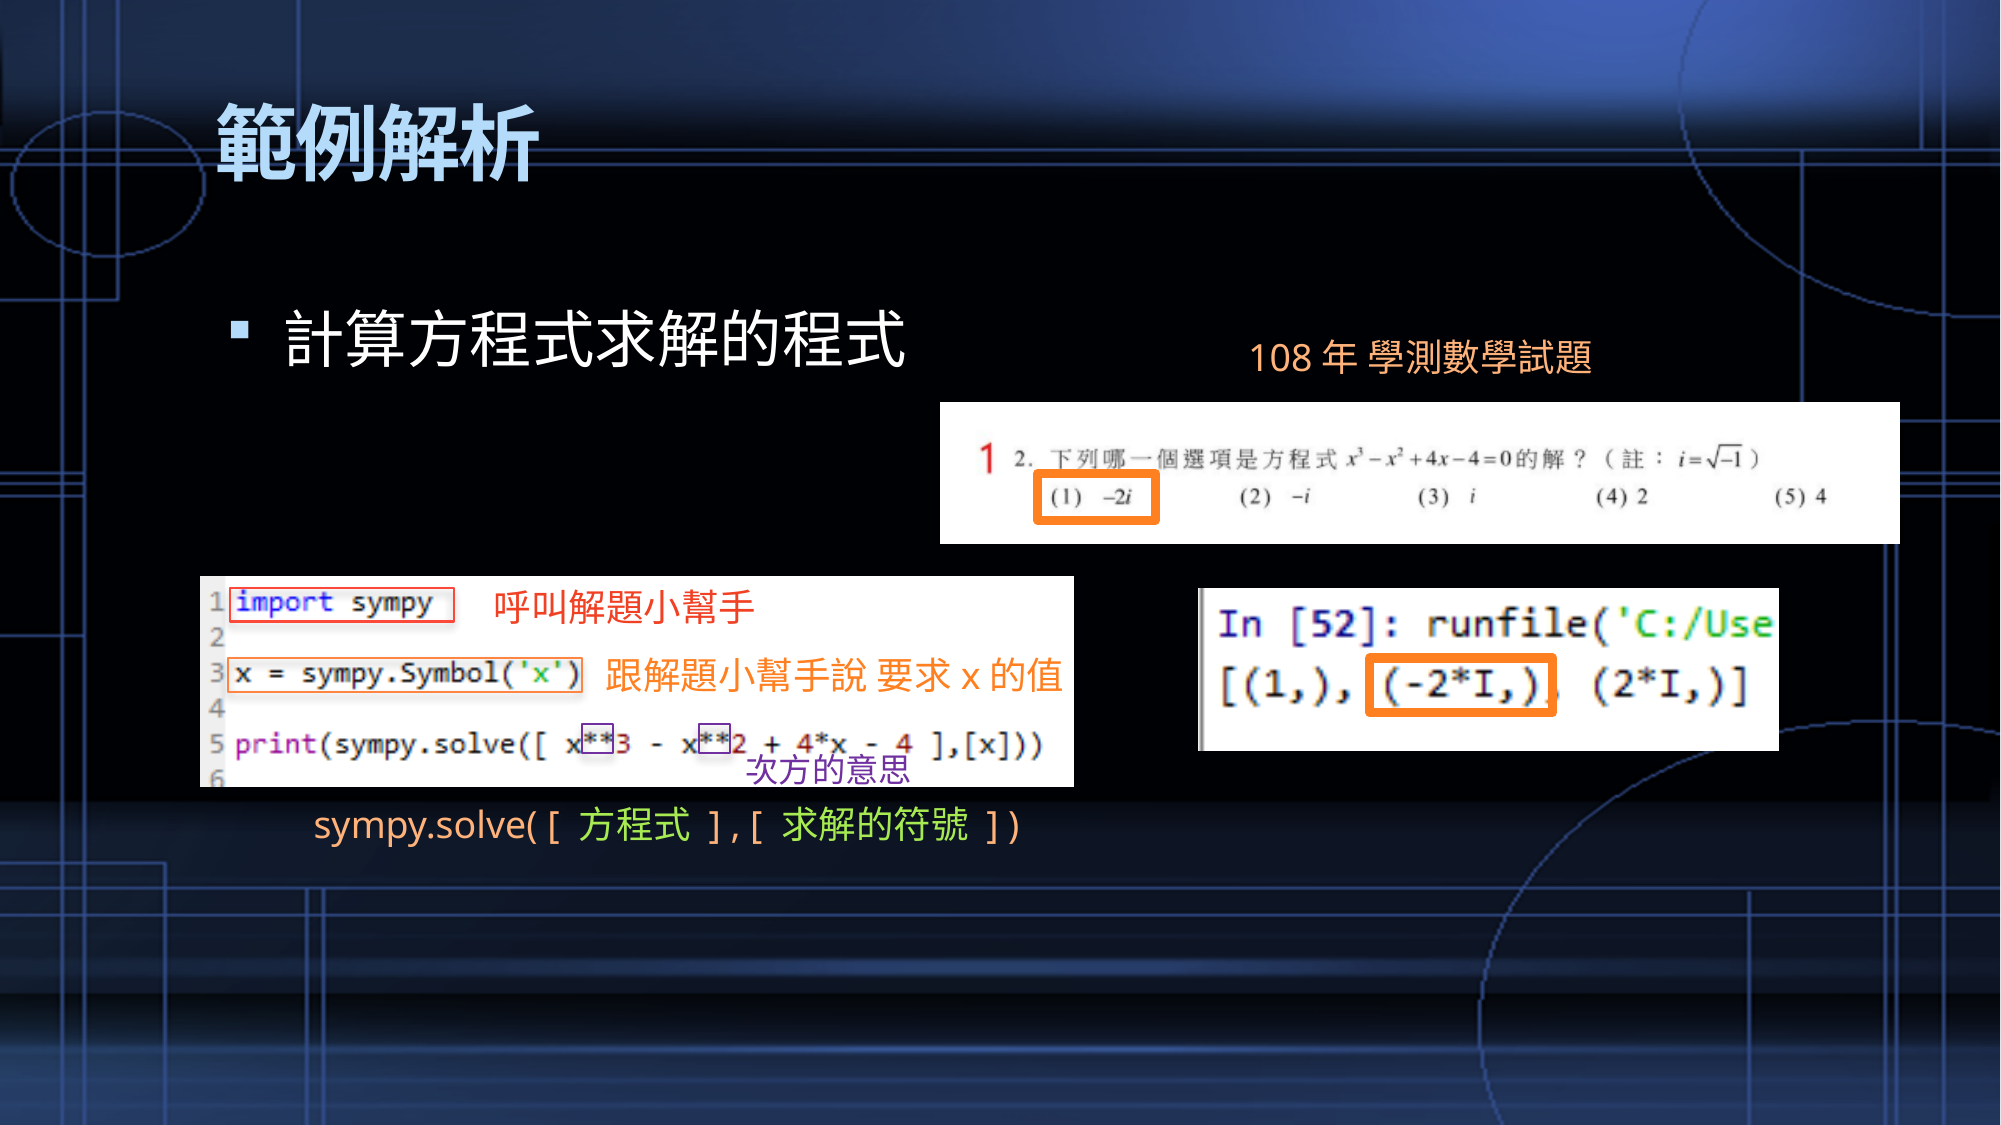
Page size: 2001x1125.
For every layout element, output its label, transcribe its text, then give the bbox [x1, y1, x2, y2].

list 計算方程式求解的程式 [200, 292, 1814, 1043]
title 範例解析 [200, 83, 1900, 234]
picture [0, 0, 2001, 1125]
text_box 108年 學測數學試題 [1233, 326, 1608, 387]
text_box sympy.solve( [ 方程式 ] , [ 求解的符號 ] ) [298, 800, 1035, 854]
